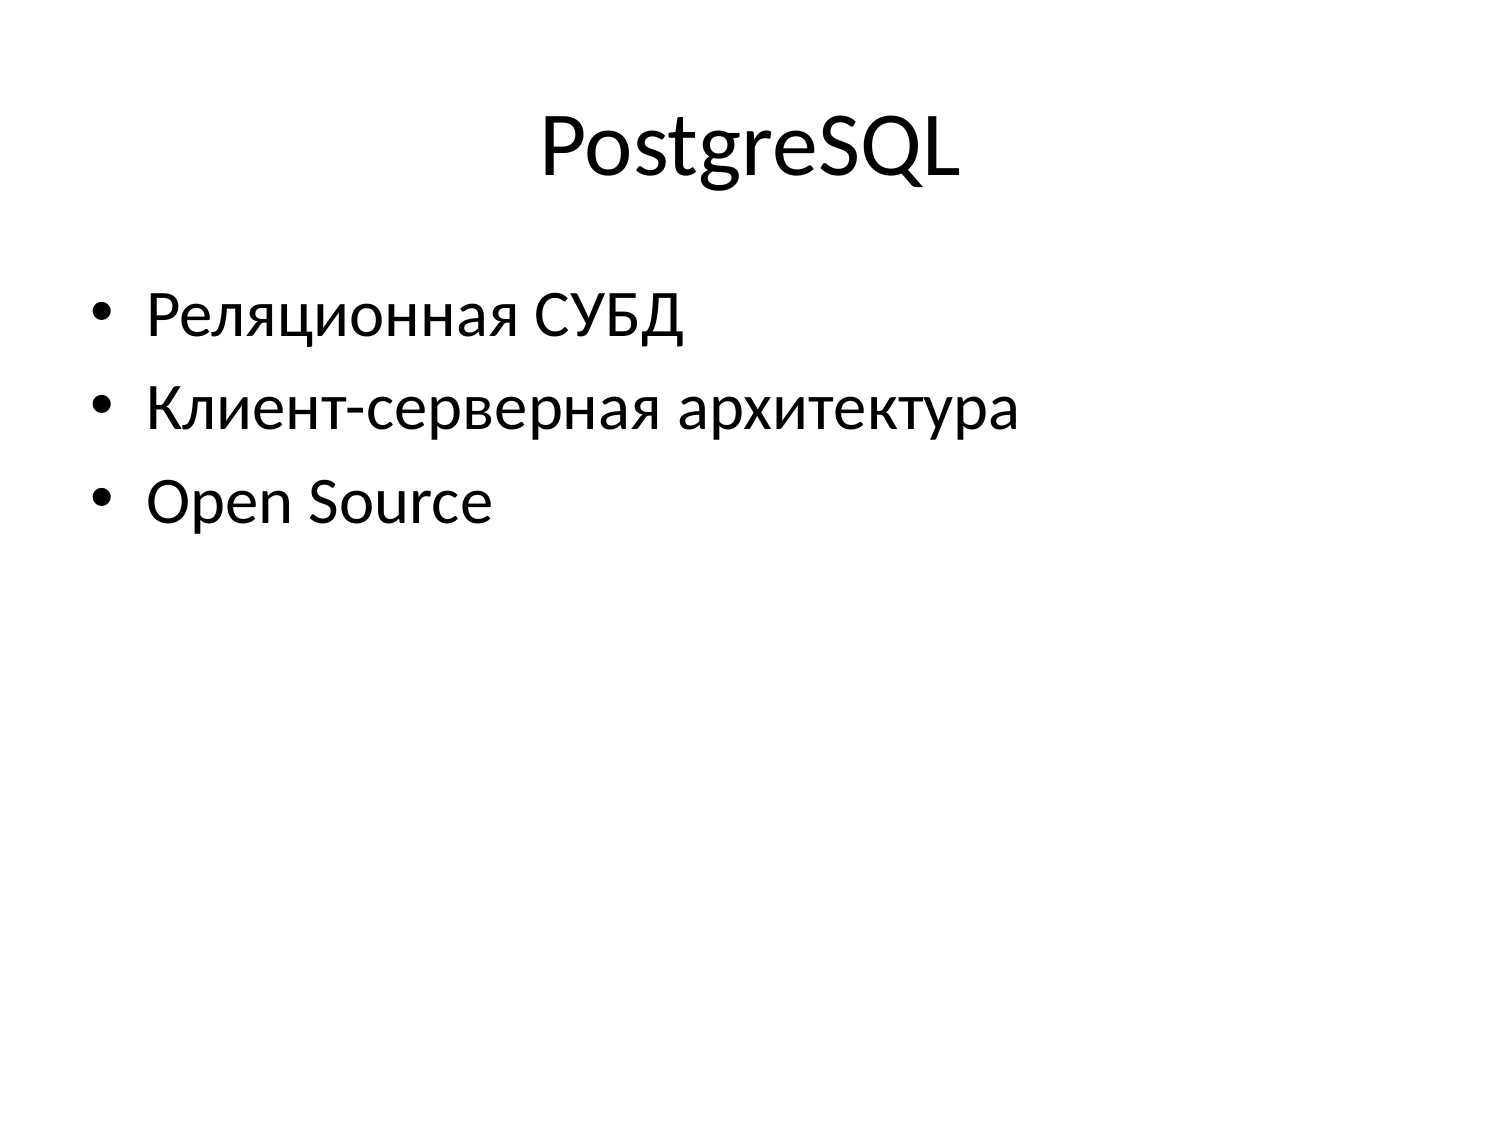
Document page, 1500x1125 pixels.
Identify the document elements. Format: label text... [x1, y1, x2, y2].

list Реляционная СУБД Клиент-серверная архитектура Open Source [75, 262, 1425, 1005]
title PostgreSQL [75, 45, 1425, 233]
